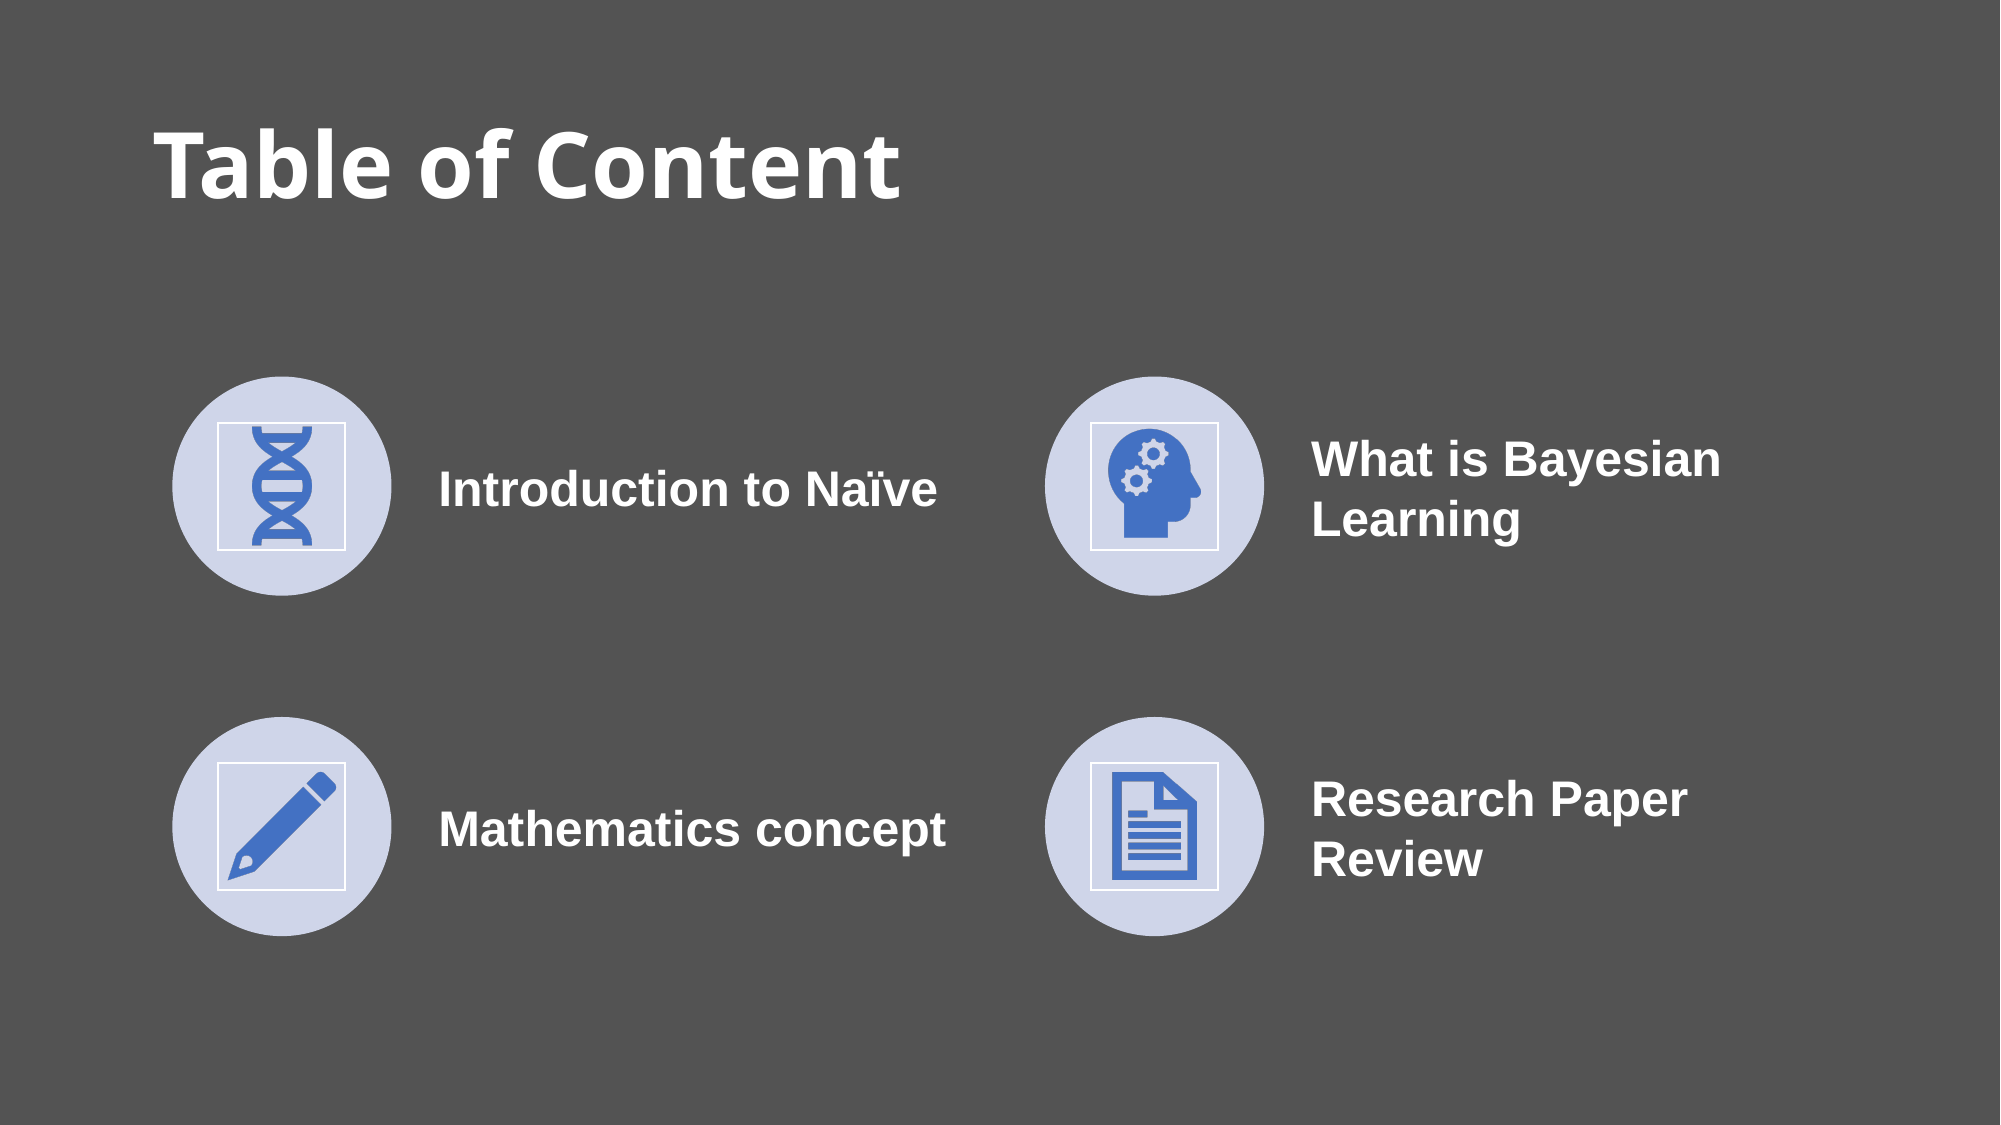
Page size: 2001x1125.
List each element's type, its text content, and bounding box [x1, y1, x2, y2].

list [137, 299, 1863, 1014]
title Table of Content [137, 59, 1863, 278]
